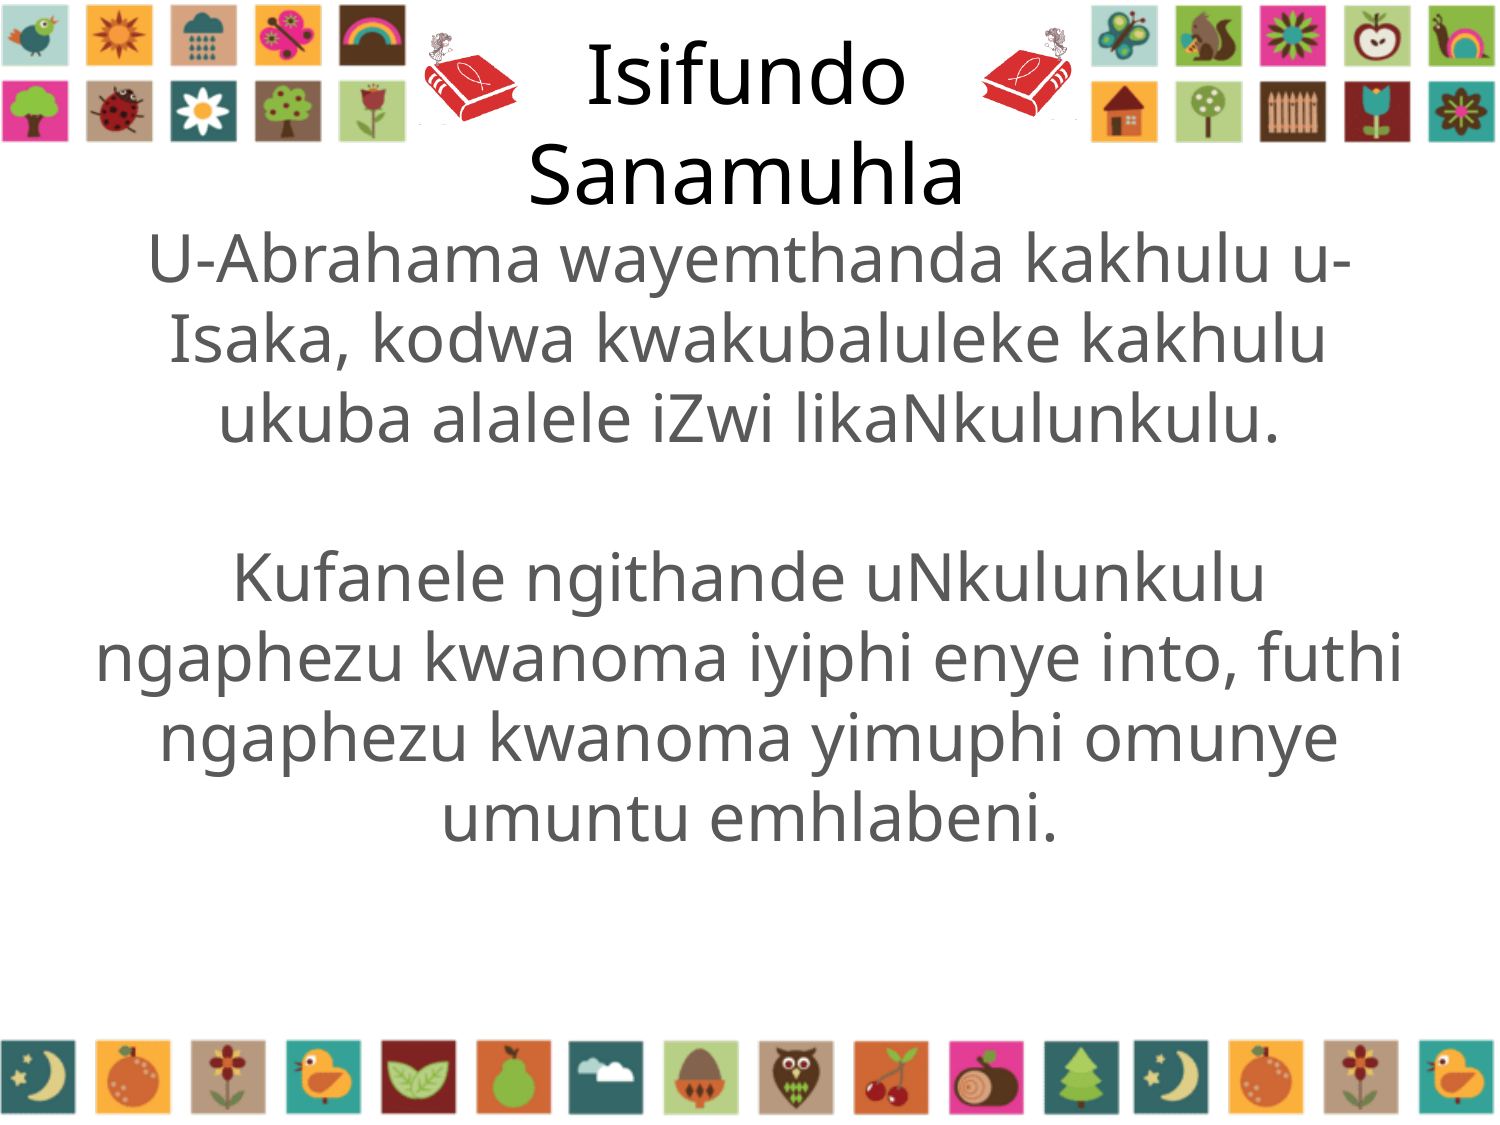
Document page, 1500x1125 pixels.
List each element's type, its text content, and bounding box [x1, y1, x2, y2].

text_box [0, 1028, 1500, 1118]
text_box U-Abrahama wayemthanda kakhulu u-Isaka, kodwa kwakubaluleke kakhulu ukuba alalele iZwi likaNkulunkulu. Kufanele ngithande uNkulunkulu ngaphezu kwanoma iyiphi enye into, futhi ngaphezu kwanoma yimuphi omunye umuntu emhlabeni. [76, 208, 1424, 943]
text_box Isifundo Sanamuhla [414, 13, 1080, 208]
picture [950, 3, 1500, 150]
picture [0, 3, 550, 150]
